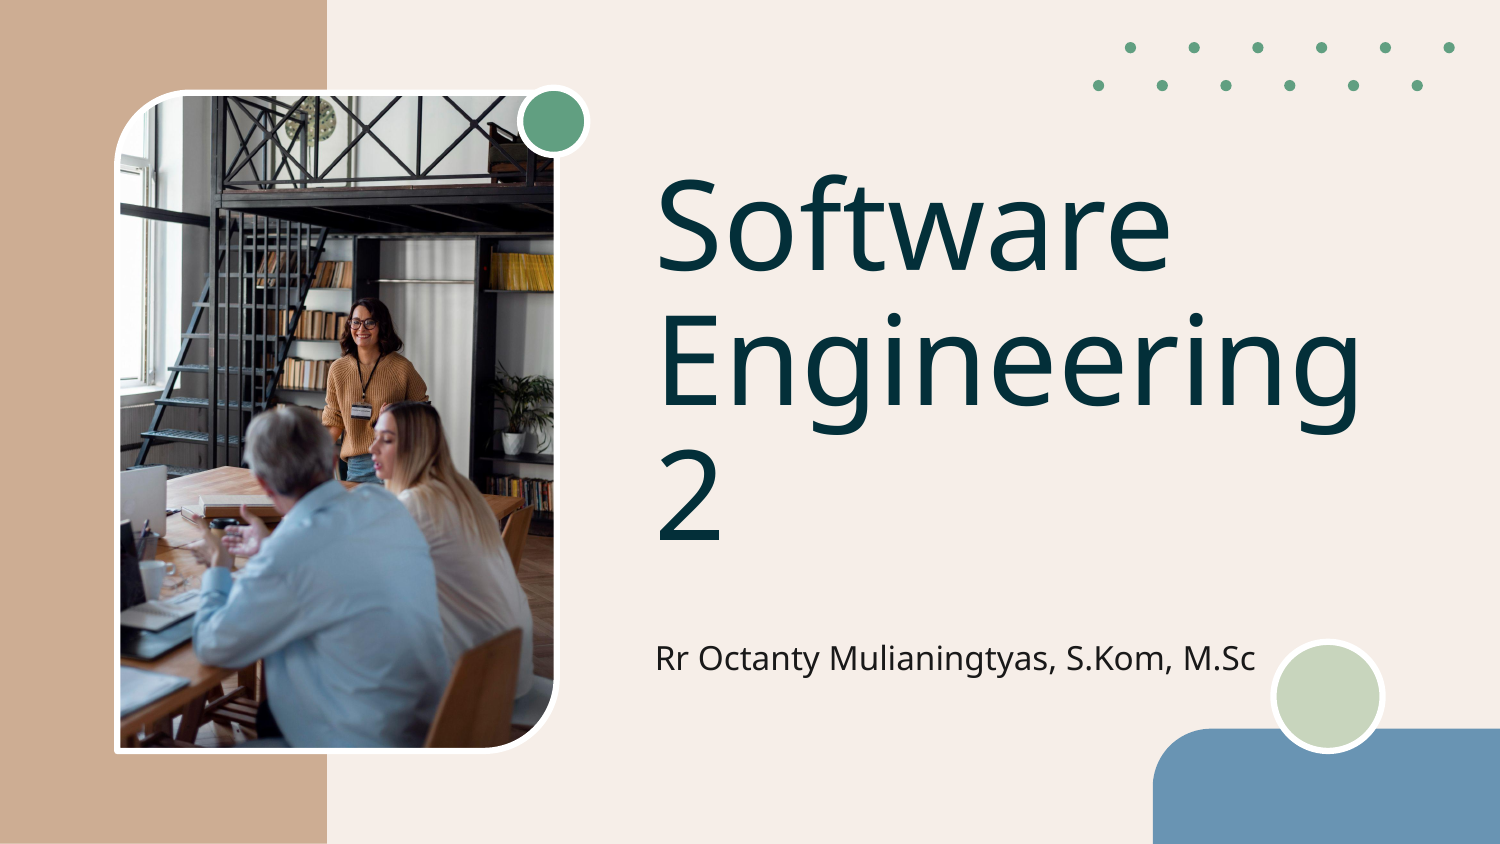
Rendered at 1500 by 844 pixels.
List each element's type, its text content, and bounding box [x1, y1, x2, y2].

text_box [539, 87, 588, 154]
subtitle Rr Octanty Mulianingtyas, S.Kom, M.Sc [639, 622, 1383, 690]
title Software Engineering 2 [639, 154, 1383, 583]
text_box [1273, 641, 1383, 751]
picture [116, 92, 557, 752]
